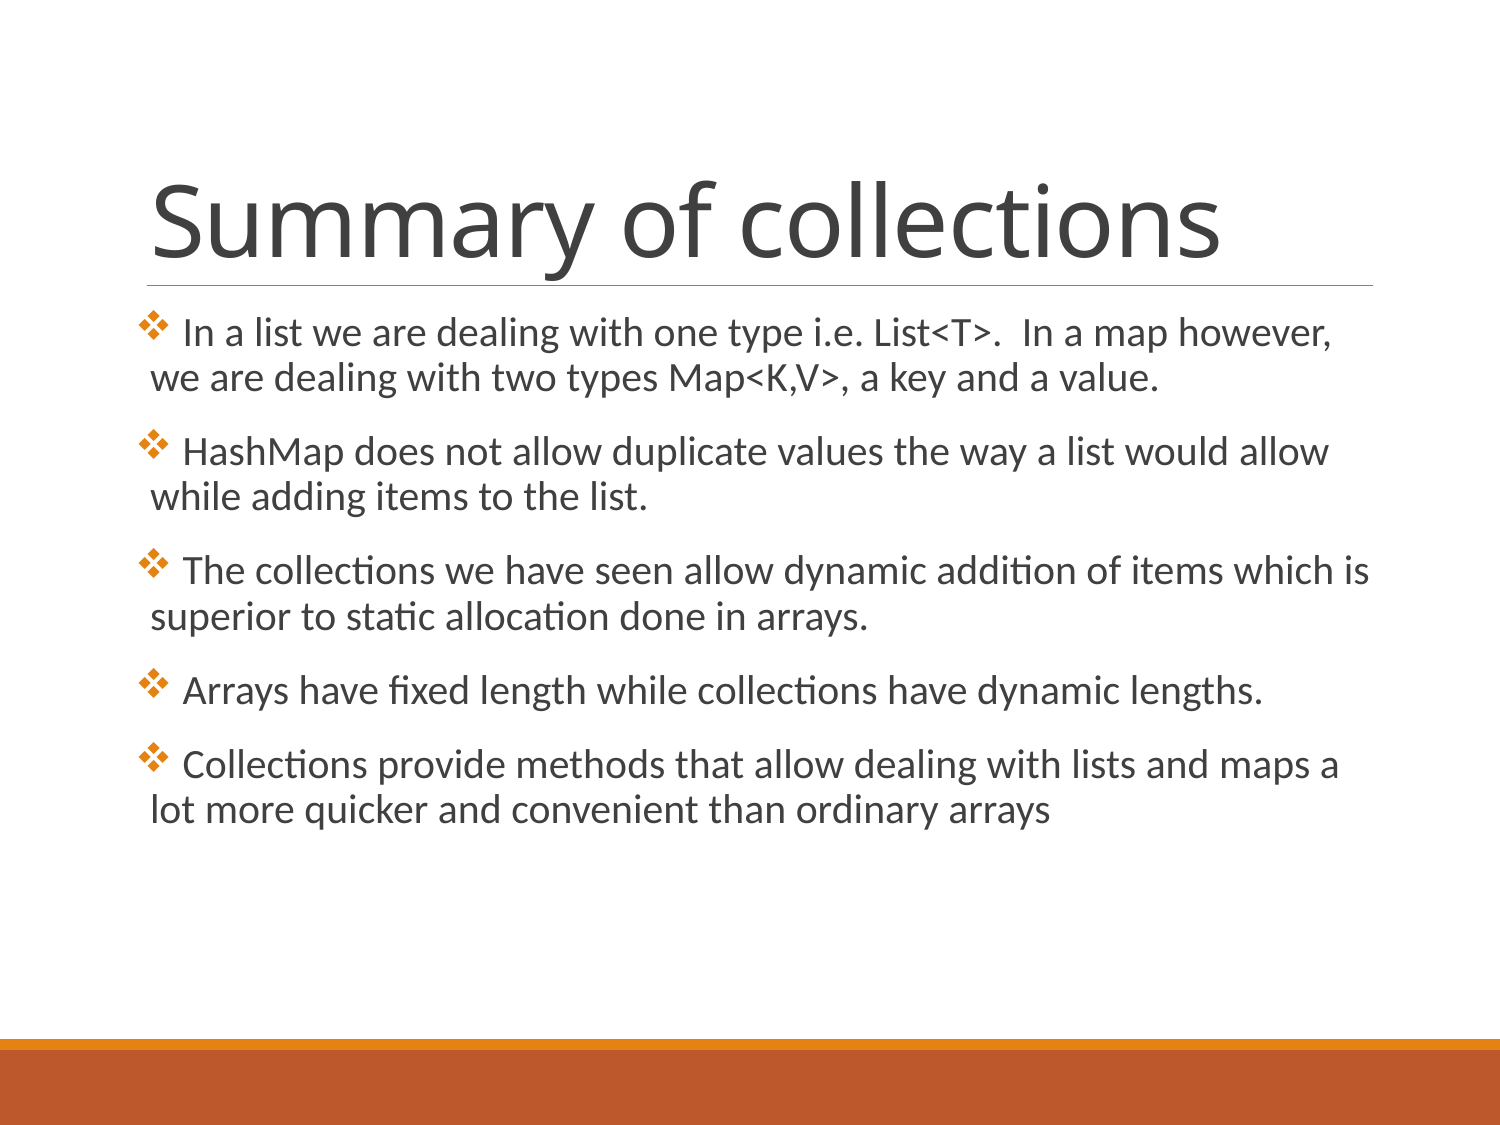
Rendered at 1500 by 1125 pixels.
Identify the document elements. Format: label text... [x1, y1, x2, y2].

list In a list we are dealing with one type i.e. List<T>. In a map however, we are dealing with two types Map<K,V>, a key and a value. HashMap does not allow duplicate values the way a list would allow while adding items to the list. The collections we have seen allow dynamic addition of items which is superior to static allocation done in arrays. Arrays have fixed length while collections have dynamic lengths. Collections provide methods that allow dealing with lists and maps a lot more quicker and convenient than ordinary arrays [135, 302, 1373, 963]
title Summary of collections [135, 47, 1373, 285]
